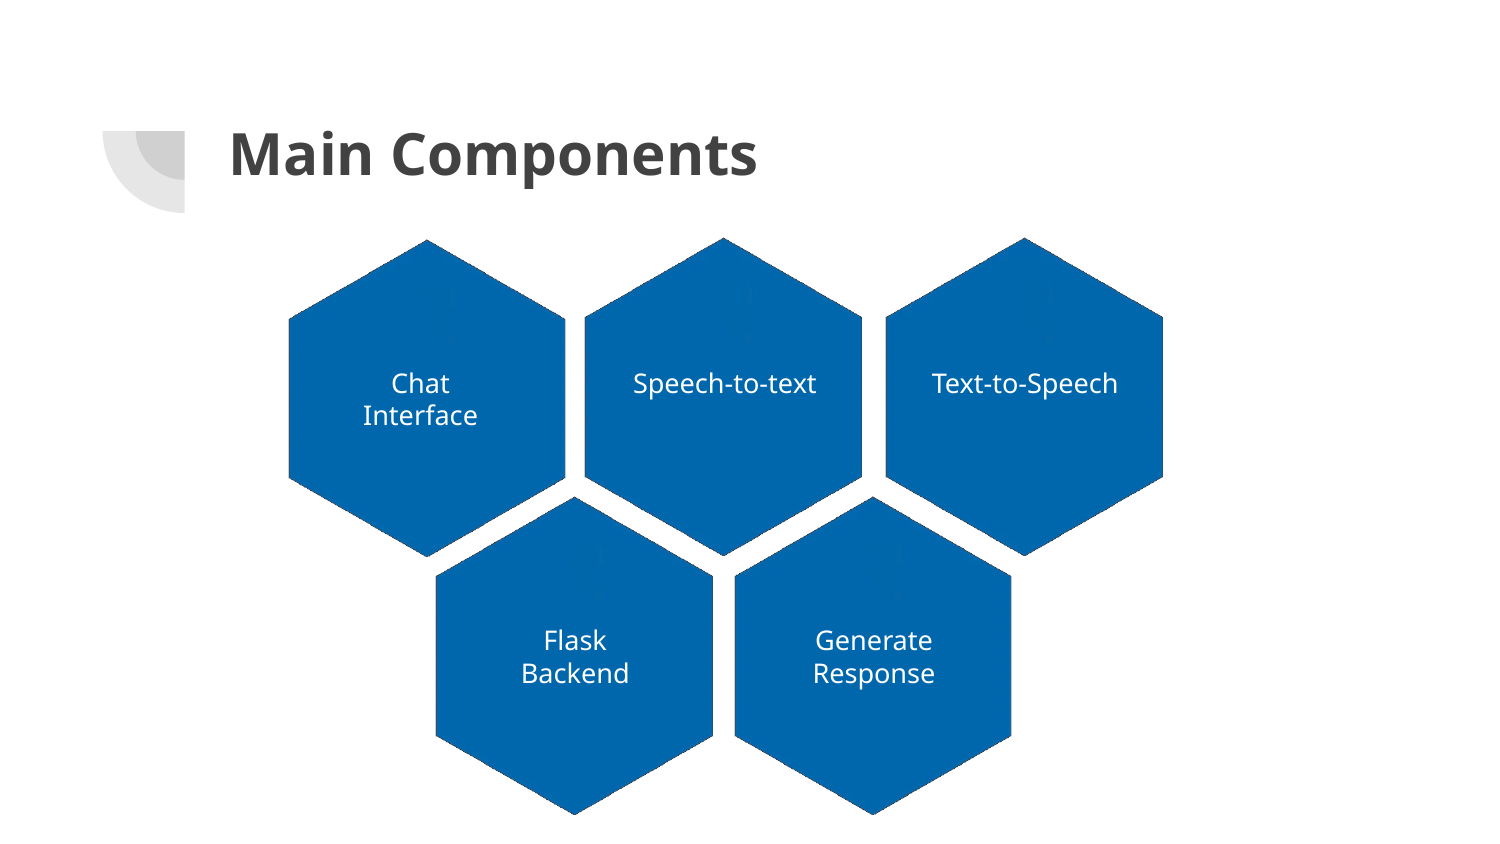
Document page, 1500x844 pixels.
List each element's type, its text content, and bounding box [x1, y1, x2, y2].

title Main Components [213, 98, 1368, 263]
picture [259, 229, 1194, 825]
